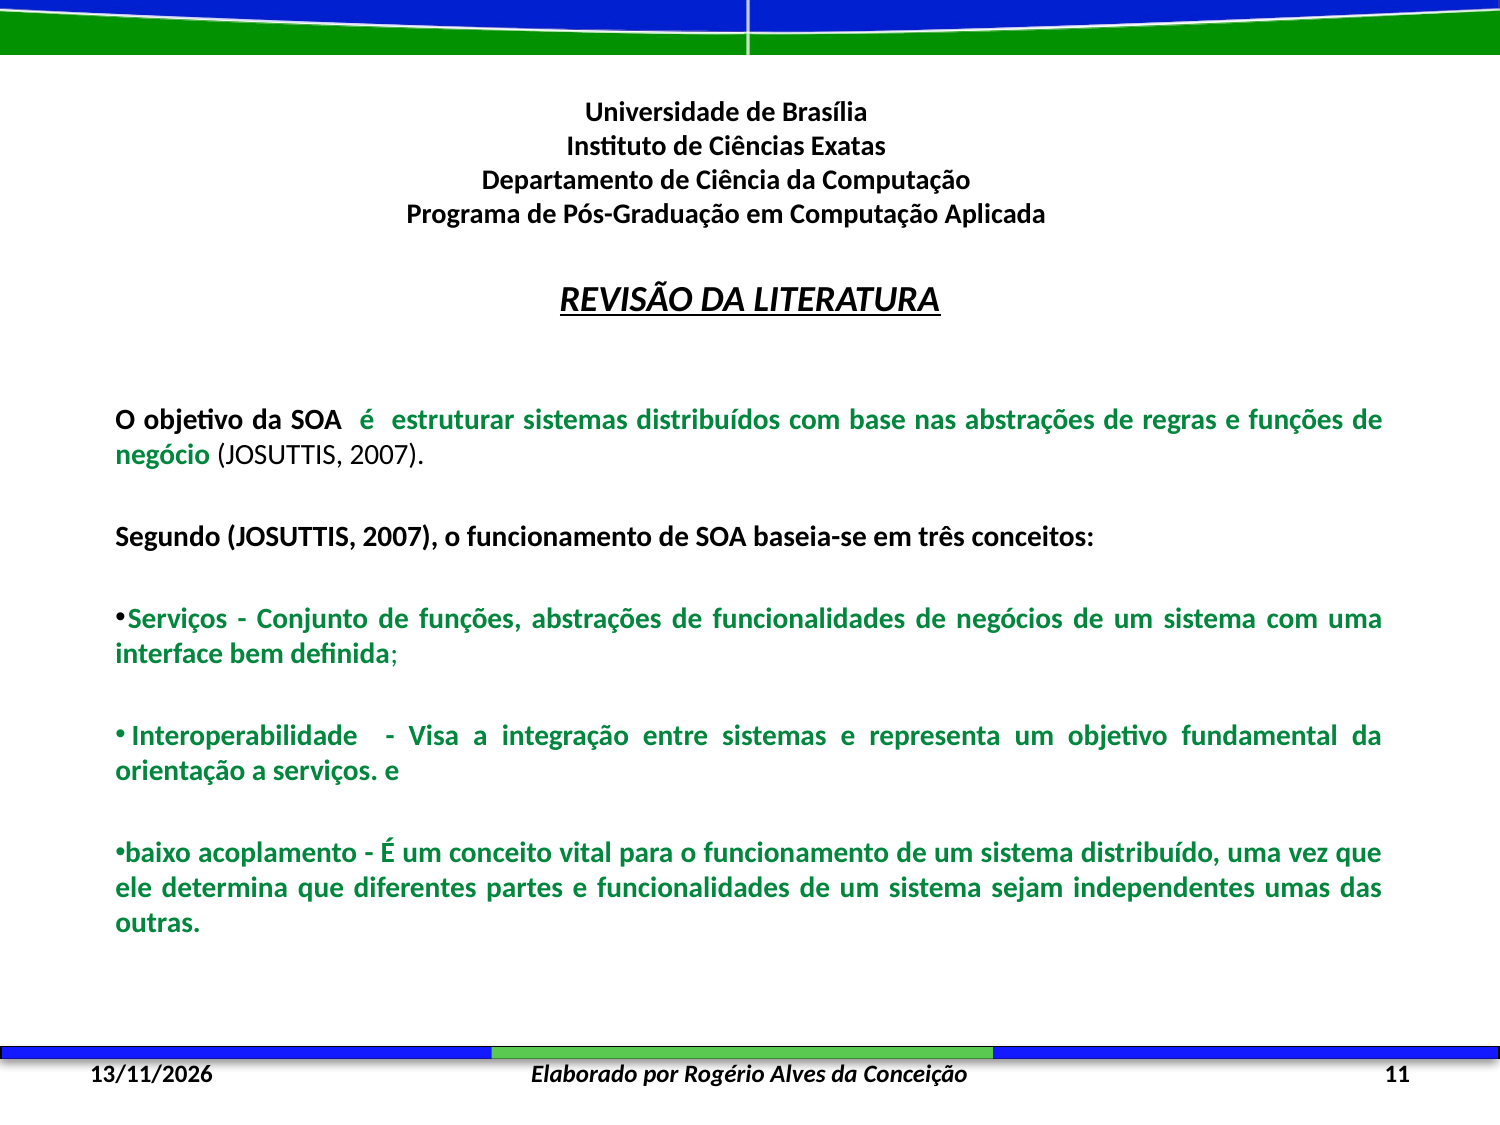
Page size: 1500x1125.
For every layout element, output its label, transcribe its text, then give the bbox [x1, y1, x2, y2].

title Universidade de Brasília Instituto de Ciências Exatas Departamento de Ciência da Computação Programa de Pós-Graduação em Computação Aplicada [100, 85, 1353, 267]
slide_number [75, 1072, 425, 1103]
subtitle REVISÃO DA LITERATURA O objetivo da SOA é estruturar sistemas distribuídos com base nas abstrações de regras e funções de negócio (JOSUTTIS, 2007). Segundo (JOSUTTIS, 2007), o funcionamento de SOA baseia-se em três conceitos: Serviços - Conjunto de funções, abstrações de funcionalidades de negócios de um sistema com uma interface bem definida; Interoperabilidade - Visa a integração entre sistemas e representa um objetivo fundamental da orientação a serviços. e baixo acoplamento - É um conceito vital para o funcionamento de um sistema distribuído, uma vez que ele determina que diferentes partes e funcionalidades de um sistema sejam independentes umas das outras. A Arquitetura [100, 267, 1400, 1035]
picture [0, 1046, 1500, 1059]
footer Elaborado por Rogério Alves da Conceição [512, 1072, 988, 1103]
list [0, 0, 1500, 55]
slide_number 11 [1074, 1072, 1425, 1103]
